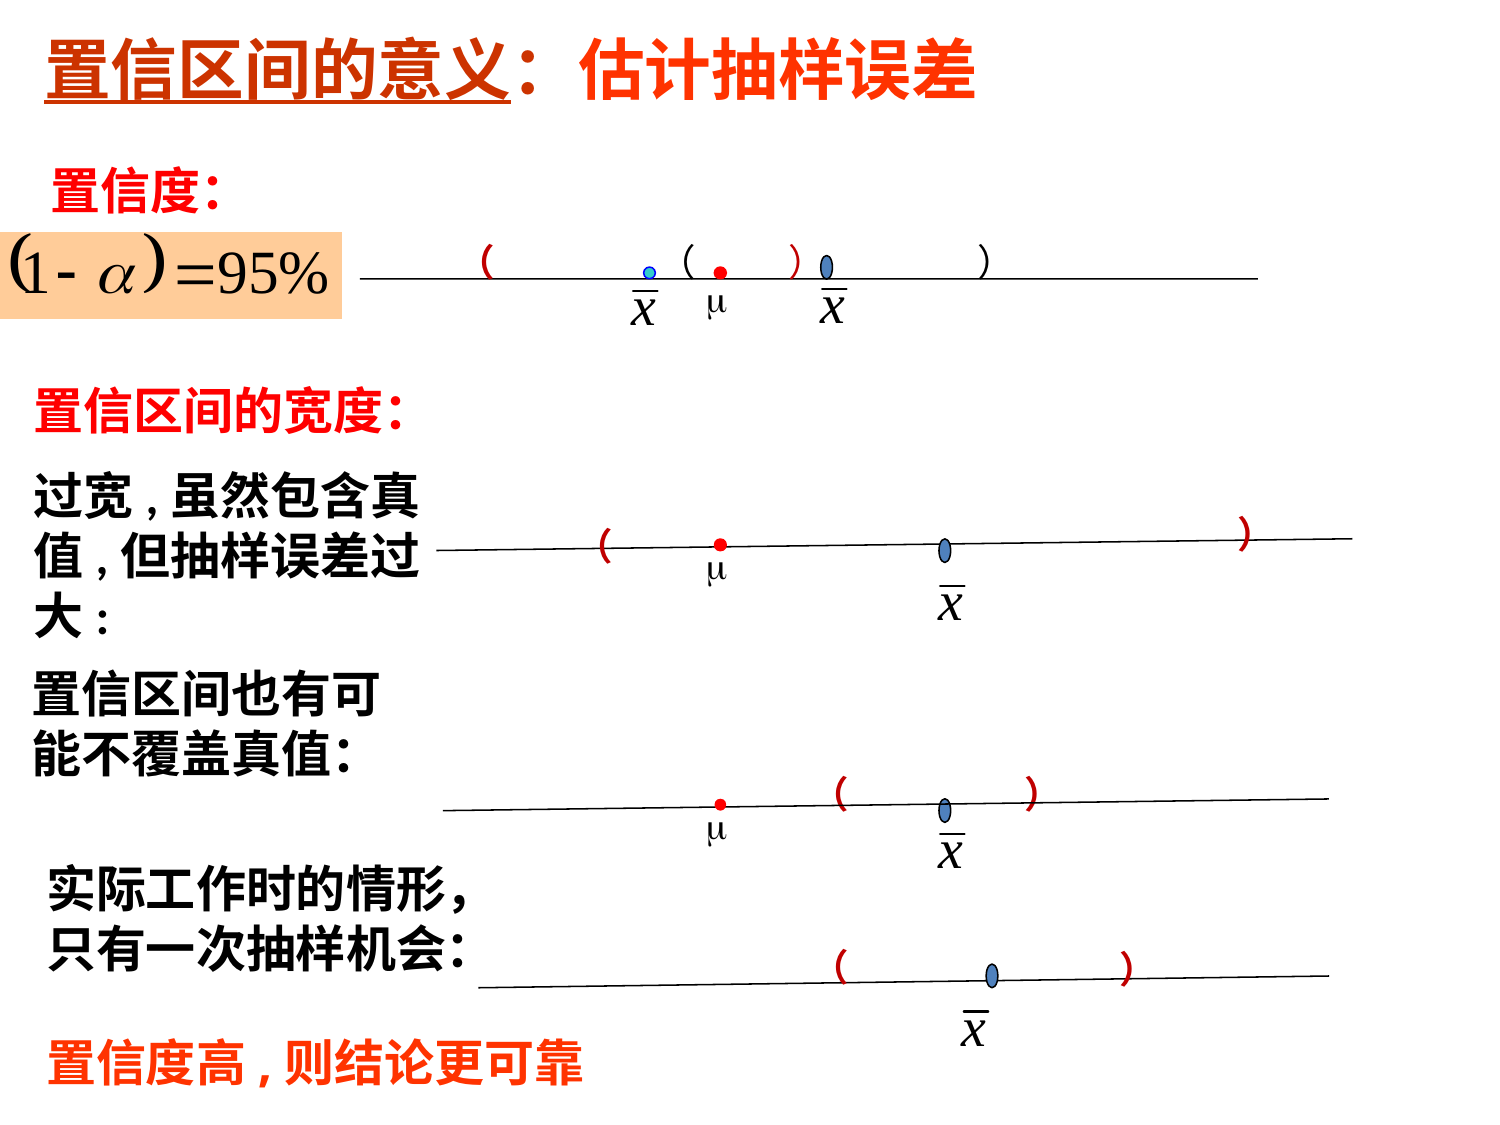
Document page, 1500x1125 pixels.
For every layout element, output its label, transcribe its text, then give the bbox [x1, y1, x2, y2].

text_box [560, 503, 1318, 610]
text_box ） [773, 231, 869, 292]
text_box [619, 278, 672, 340]
text_box [938, 798, 951, 820]
text_box  [690, 794, 904, 855]
text_box ） [962, 231, 1057, 292]
text_box [986, 964, 998, 988]
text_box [950, 999, 1003, 1061]
text_box 实际工作时的情形，只有一次抽样机会： [31, 850, 528, 985]
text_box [0, 231, 343, 319]
text_box [714, 798, 727, 811]
text_box （ [643, 231, 739, 292]
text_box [926, 822, 979, 884]
text_box 置信区间也有可能不覆盖真值： [16, 654, 407, 790]
text_box （ [797, 763, 892, 823]
text_box ） [1009, 763, 1105, 823]
text_box 置信度高,则结论更可靠 [31, 1024, 622, 1100]
text_box [643, 267, 656, 277]
text_box ） [1104, 938, 1199, 999]
text_box 置信区间的宽度： 过宽,虽然包含真值,但抽样误差过大: [18, 371, 480, 652]
text_box  [690, 267, 803, 327]
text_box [808, 277, 861, 339]
text_box 置信区间的意义：估计抽样误差 [29, 20, 1317, 116]
text_box  [865, 267, 904, 327]
text_box （ [442, 231, 538, 292]
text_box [926, 573, 979, 636]
text_box 置信度： [35, 151, 272, 227]
text_box （ [797, 936, 892, 997]
